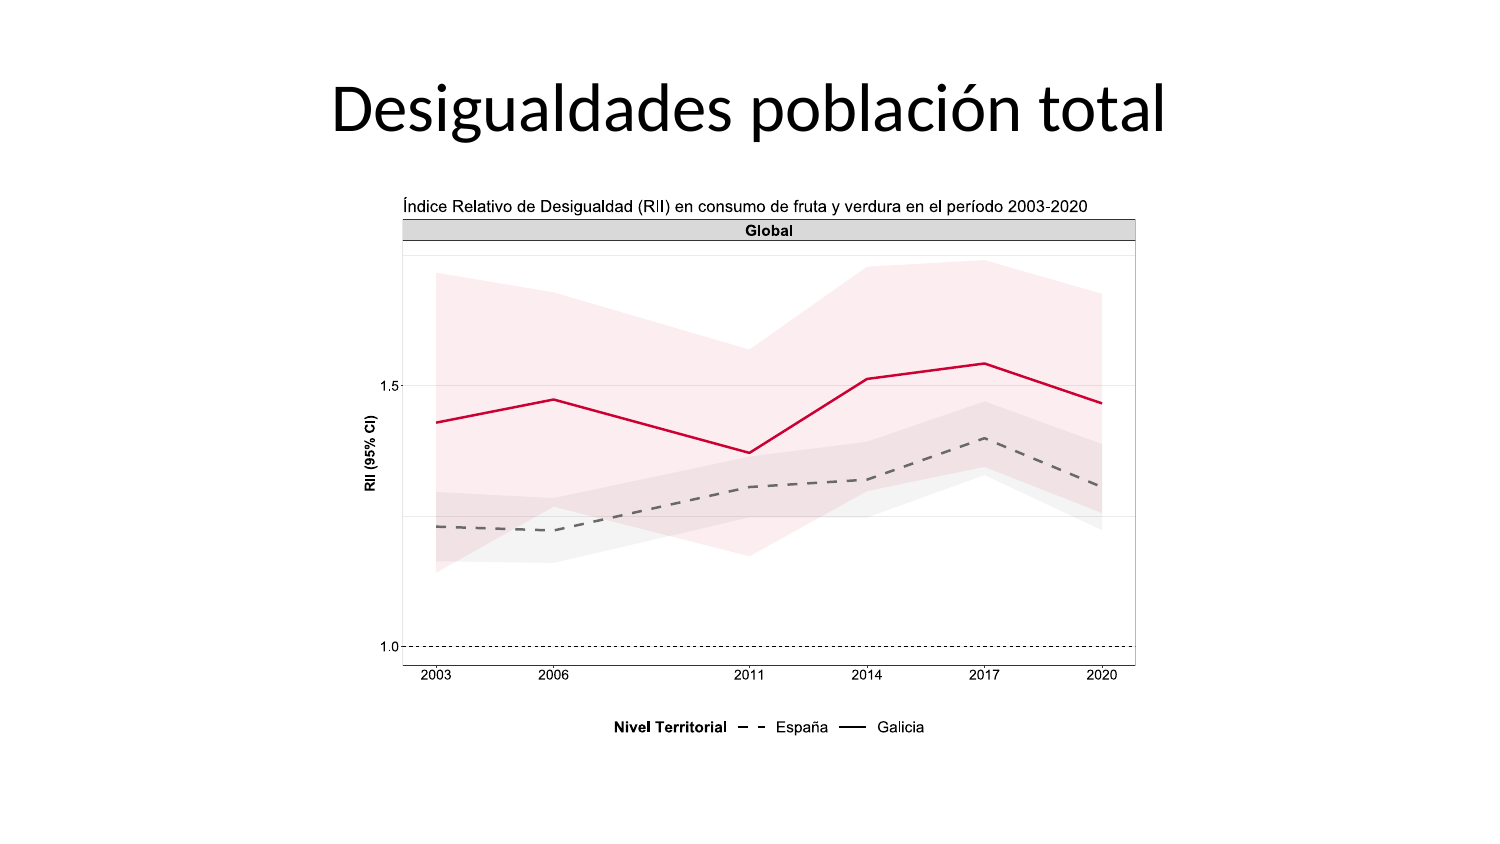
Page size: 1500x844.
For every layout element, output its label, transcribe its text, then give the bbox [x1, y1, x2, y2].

title Desigualdades población total [75, 33, 1425, 175]
picture [360, 195, 1140, 753]
